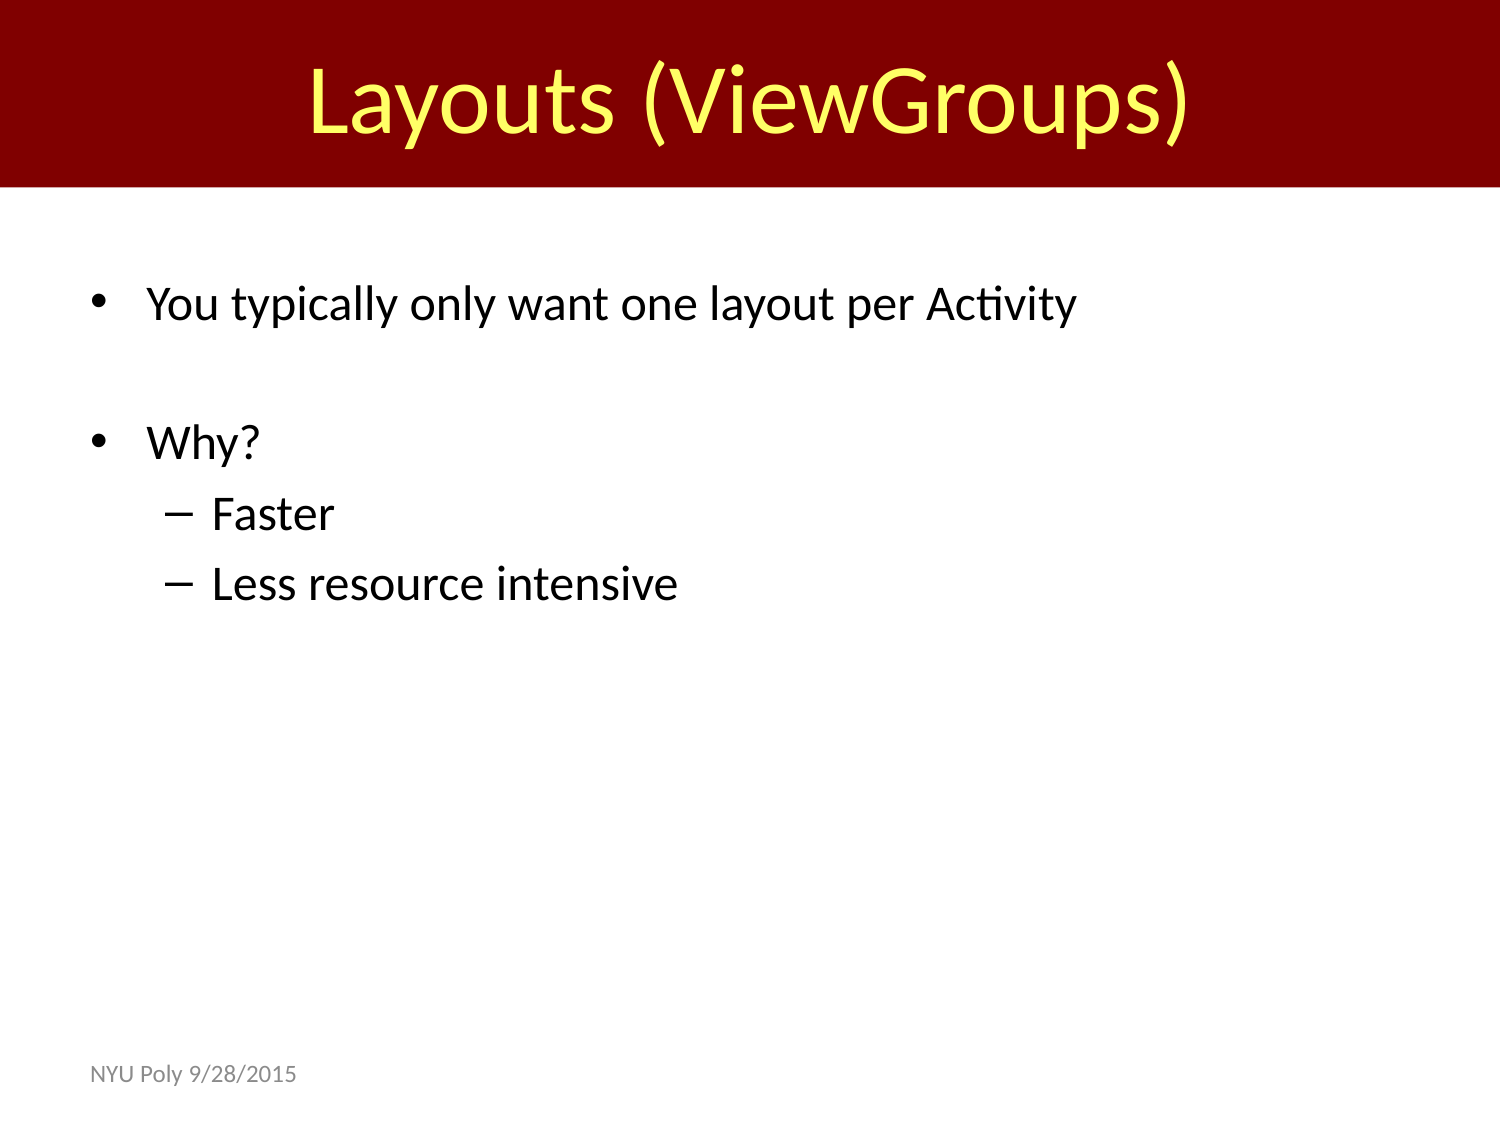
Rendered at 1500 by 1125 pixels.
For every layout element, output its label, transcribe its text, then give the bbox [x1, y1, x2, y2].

list You typically only want one layout per Activity Why? Faster Less resource intensive [75, 262, 1425, 1005]
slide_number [75, 1042, 425, 1103]
text_box Layouts (ViewGroups) [0, 0, 1500, 190]
